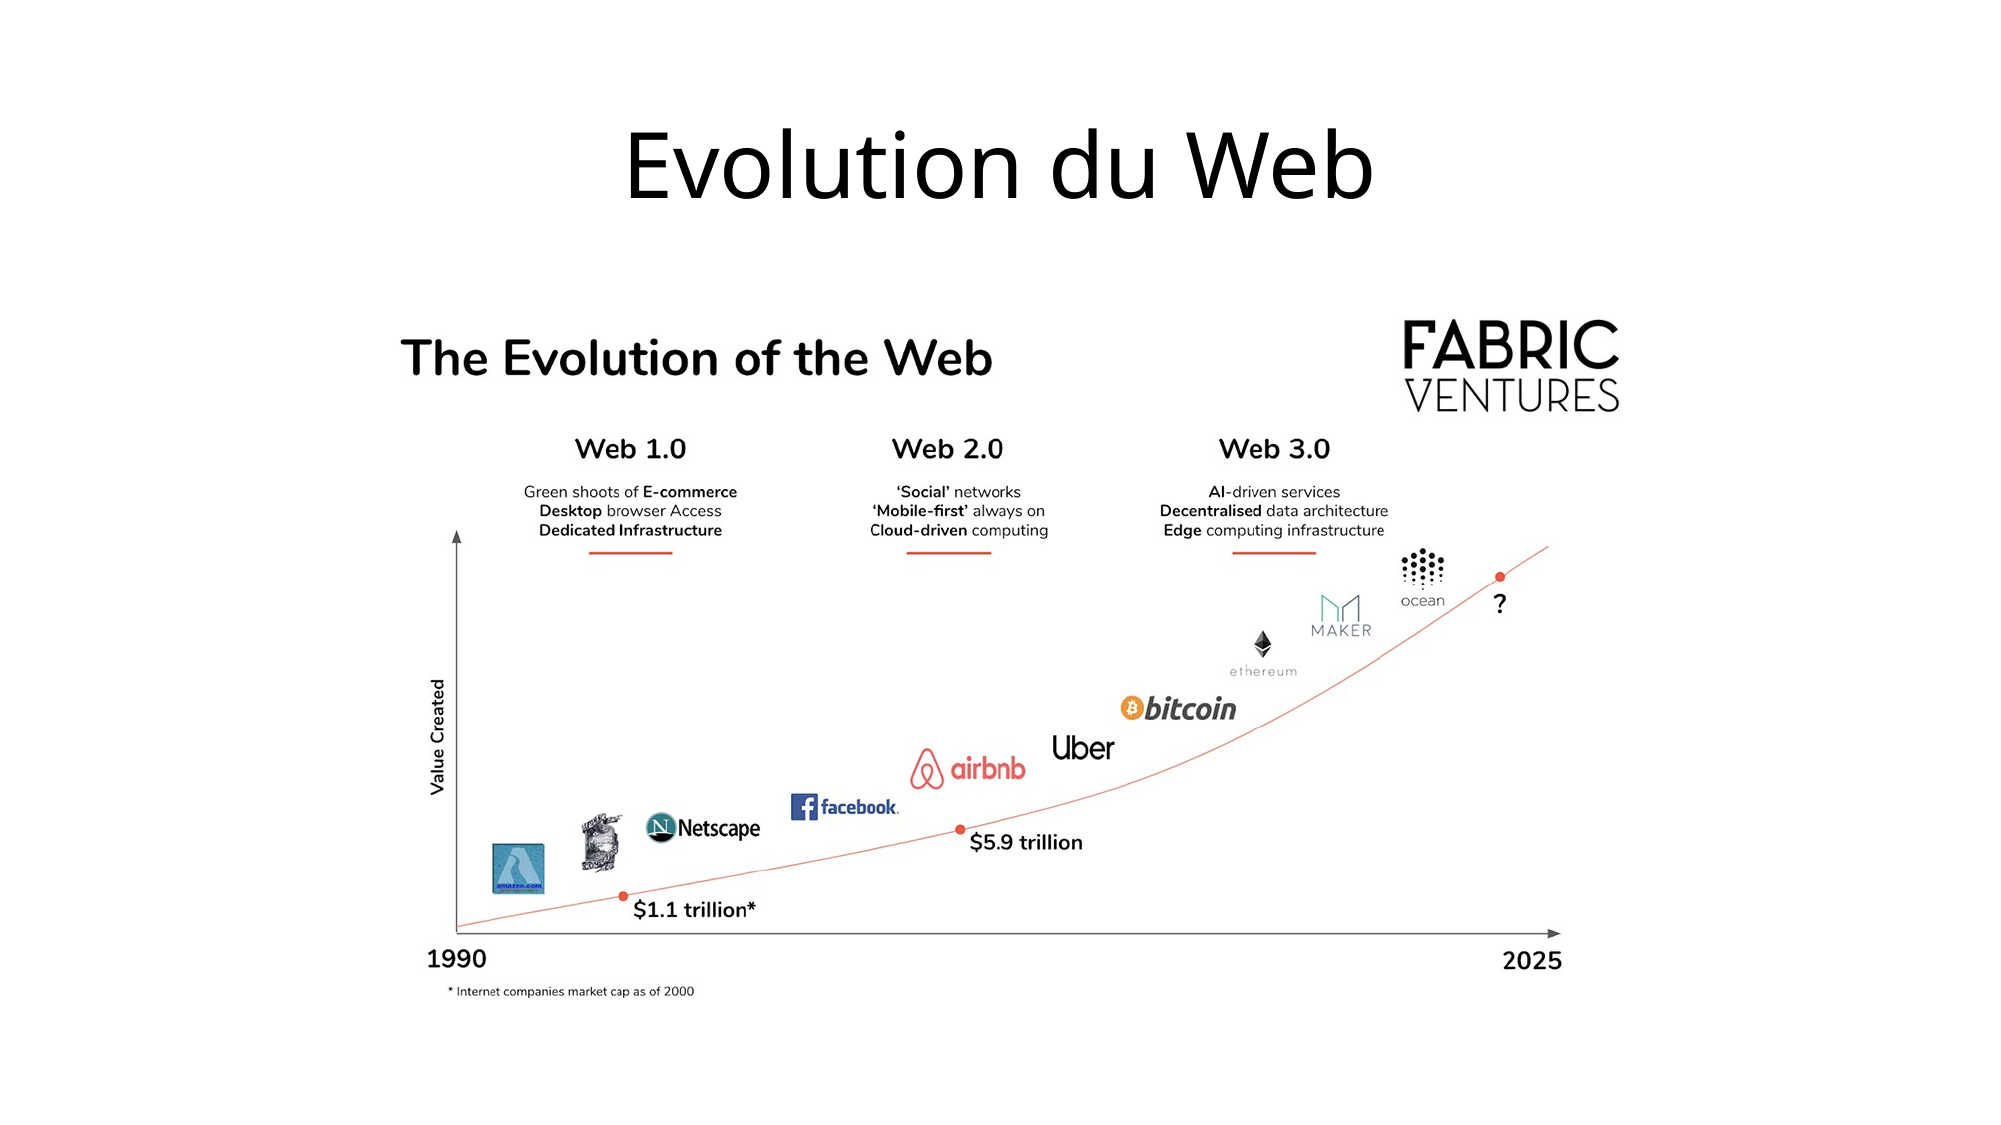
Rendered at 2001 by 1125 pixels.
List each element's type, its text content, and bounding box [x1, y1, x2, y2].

title Evolution du Web [137, 59, 1863, 278]
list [365, 299, 1635, 1014]
